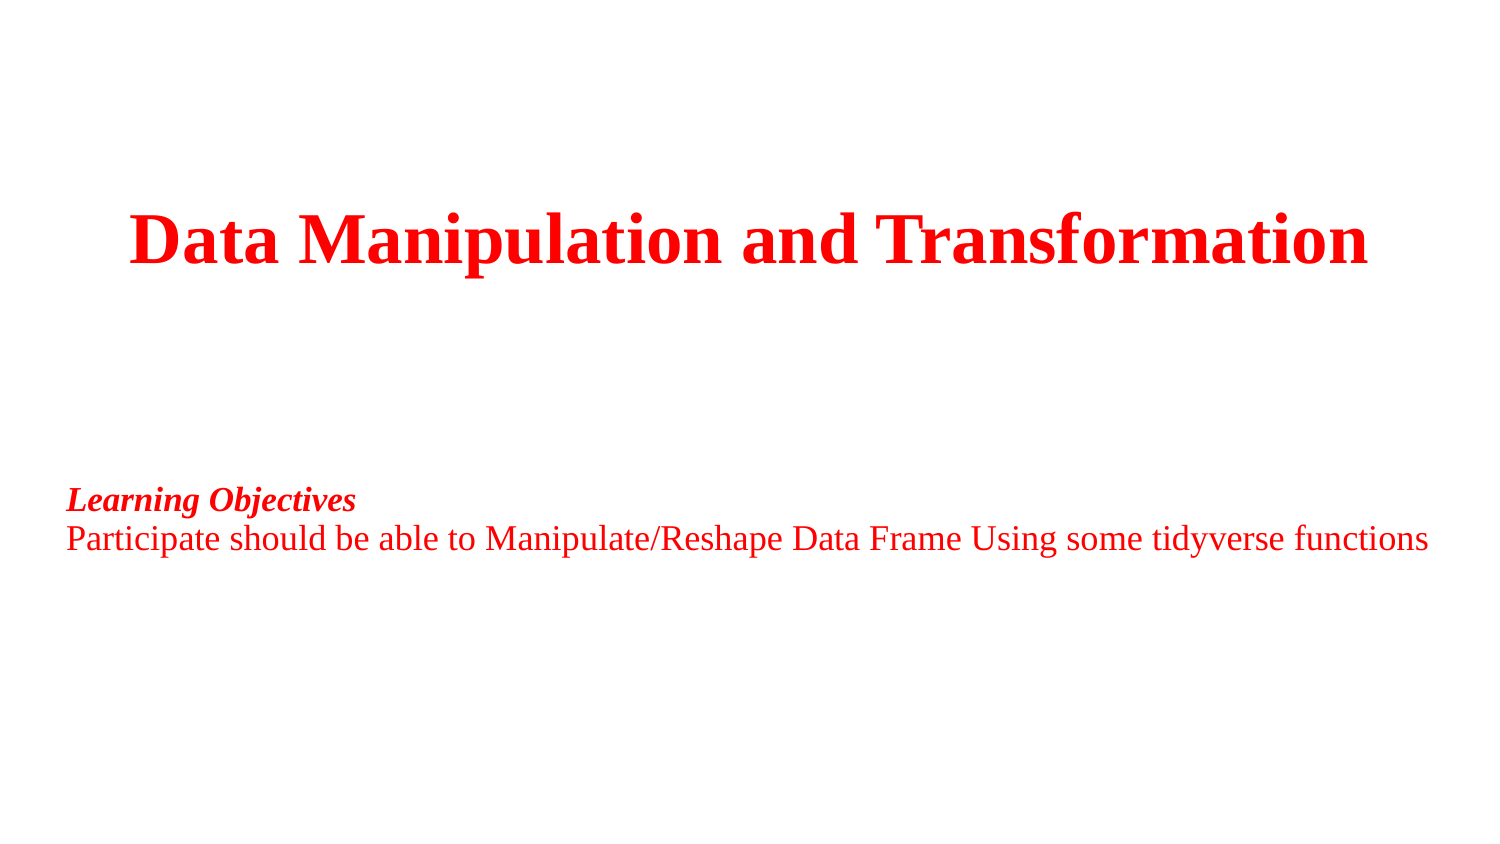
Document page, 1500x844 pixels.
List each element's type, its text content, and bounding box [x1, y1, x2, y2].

subtitle Learning Objectives Participate should be able to Manipulate/Reshape Data Frame Using some tidyverse functions [51, 464, 1449, 595]
title Data Manipulation and Transformation [51, 122, 1449, 294]
